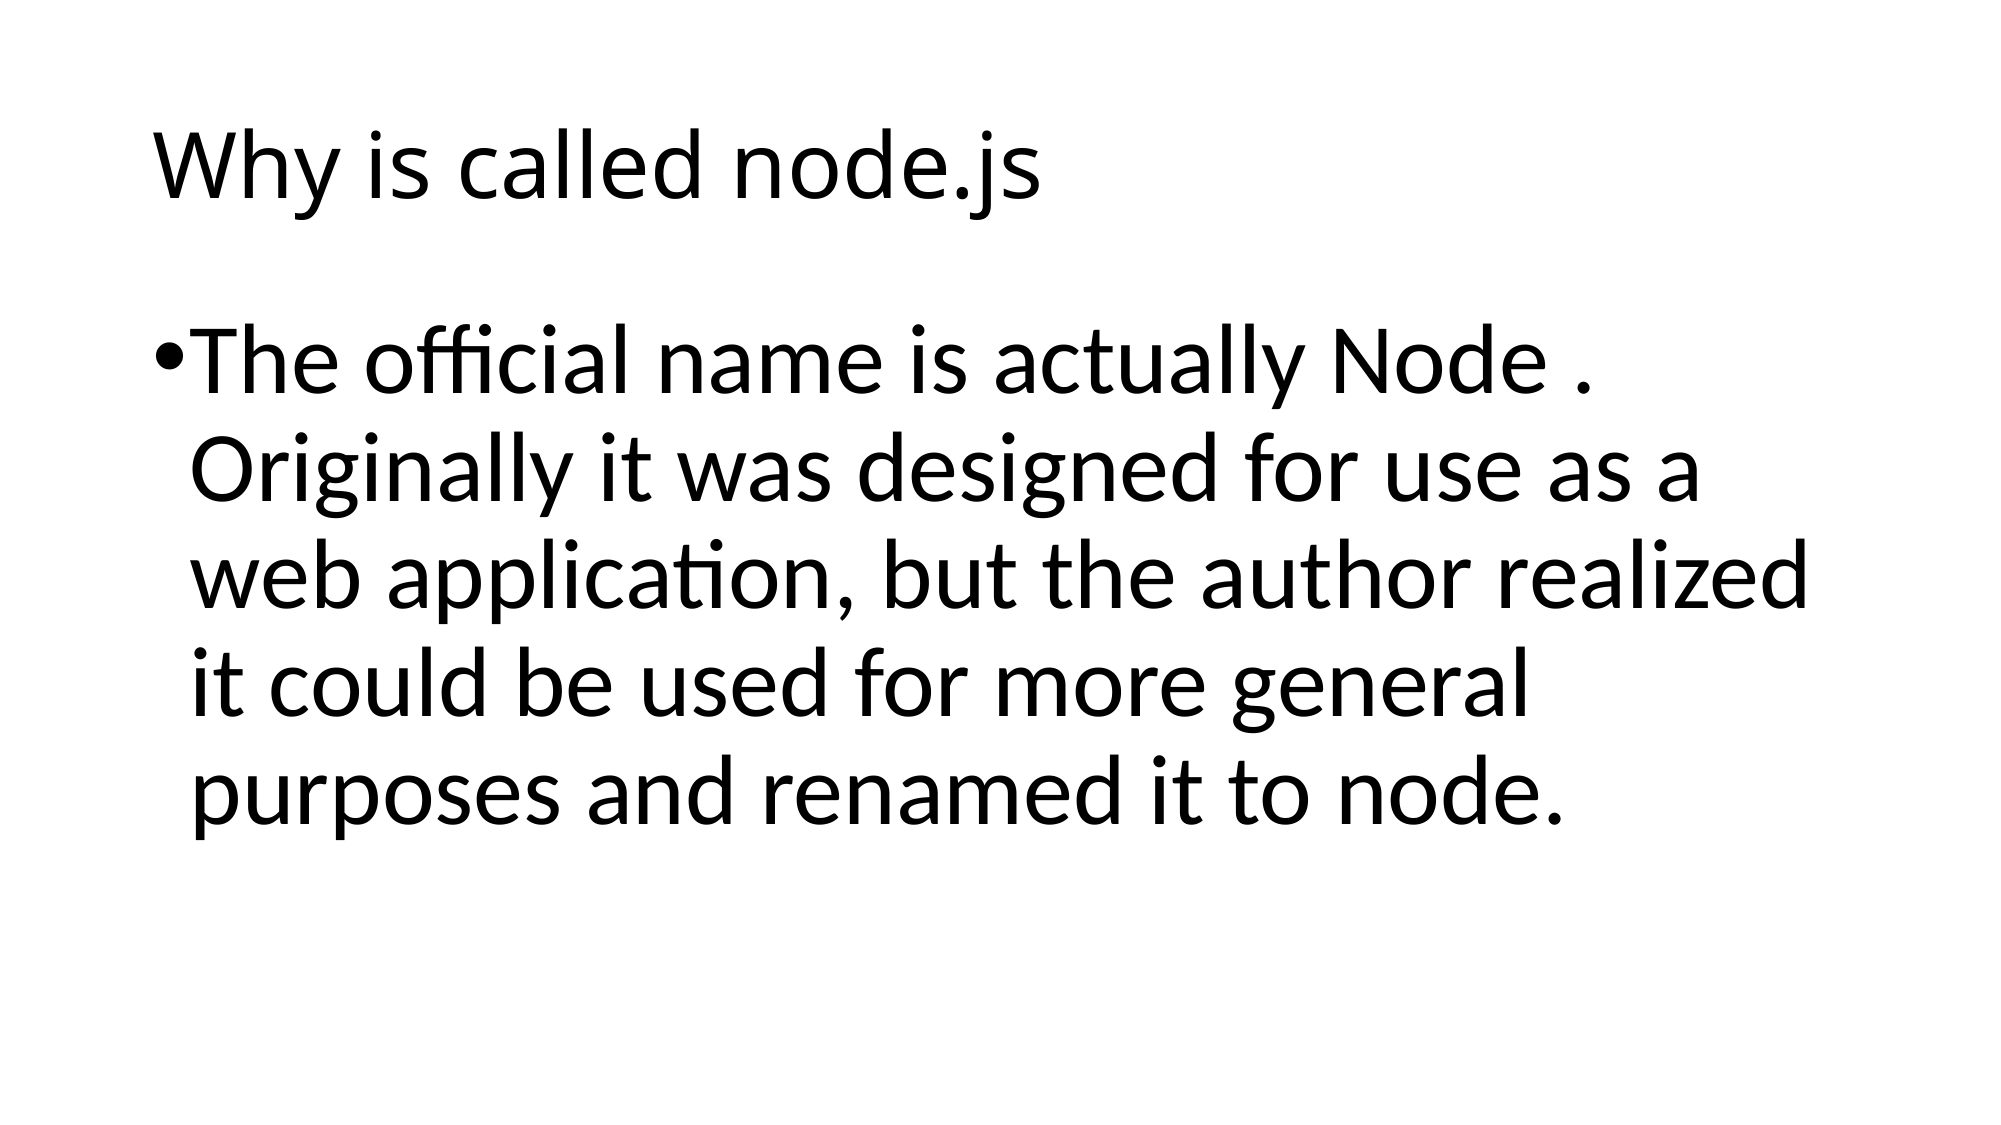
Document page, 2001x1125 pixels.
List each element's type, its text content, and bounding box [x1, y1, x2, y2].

list The official name is actually Node . Originally it was designed for use as a web application, but the author realized it could be used for more general purposes and renamed it to node. [137, 299, 1863, 1014]
title Why is called node.js [137, 59, 1863, 278]
